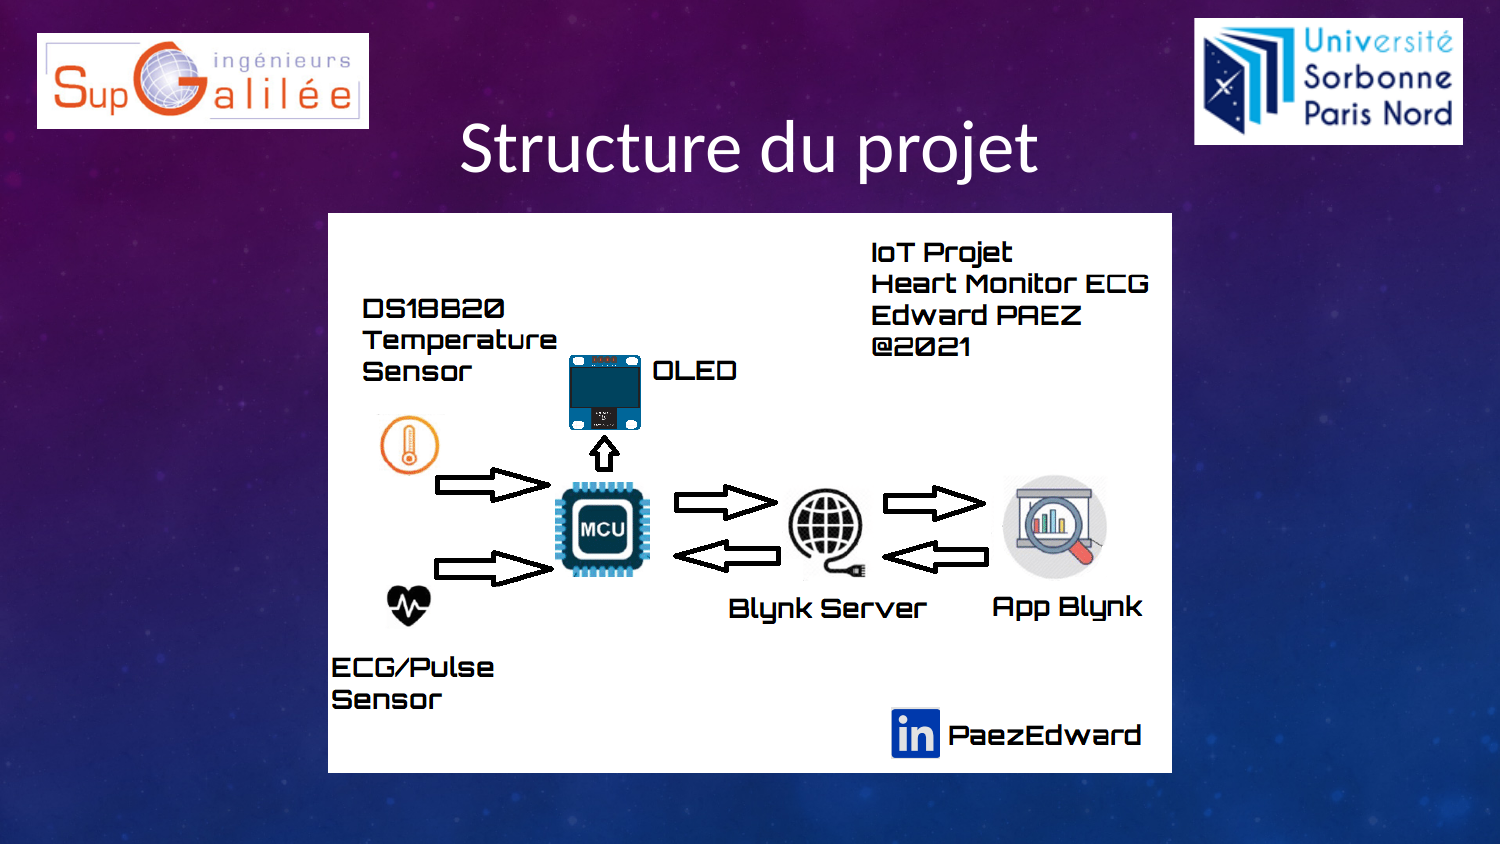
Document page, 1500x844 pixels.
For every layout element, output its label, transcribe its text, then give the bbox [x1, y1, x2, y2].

text_box Structure du projet [374, 45, 1125, 196]
picture [0, 0, 1500, 844]
